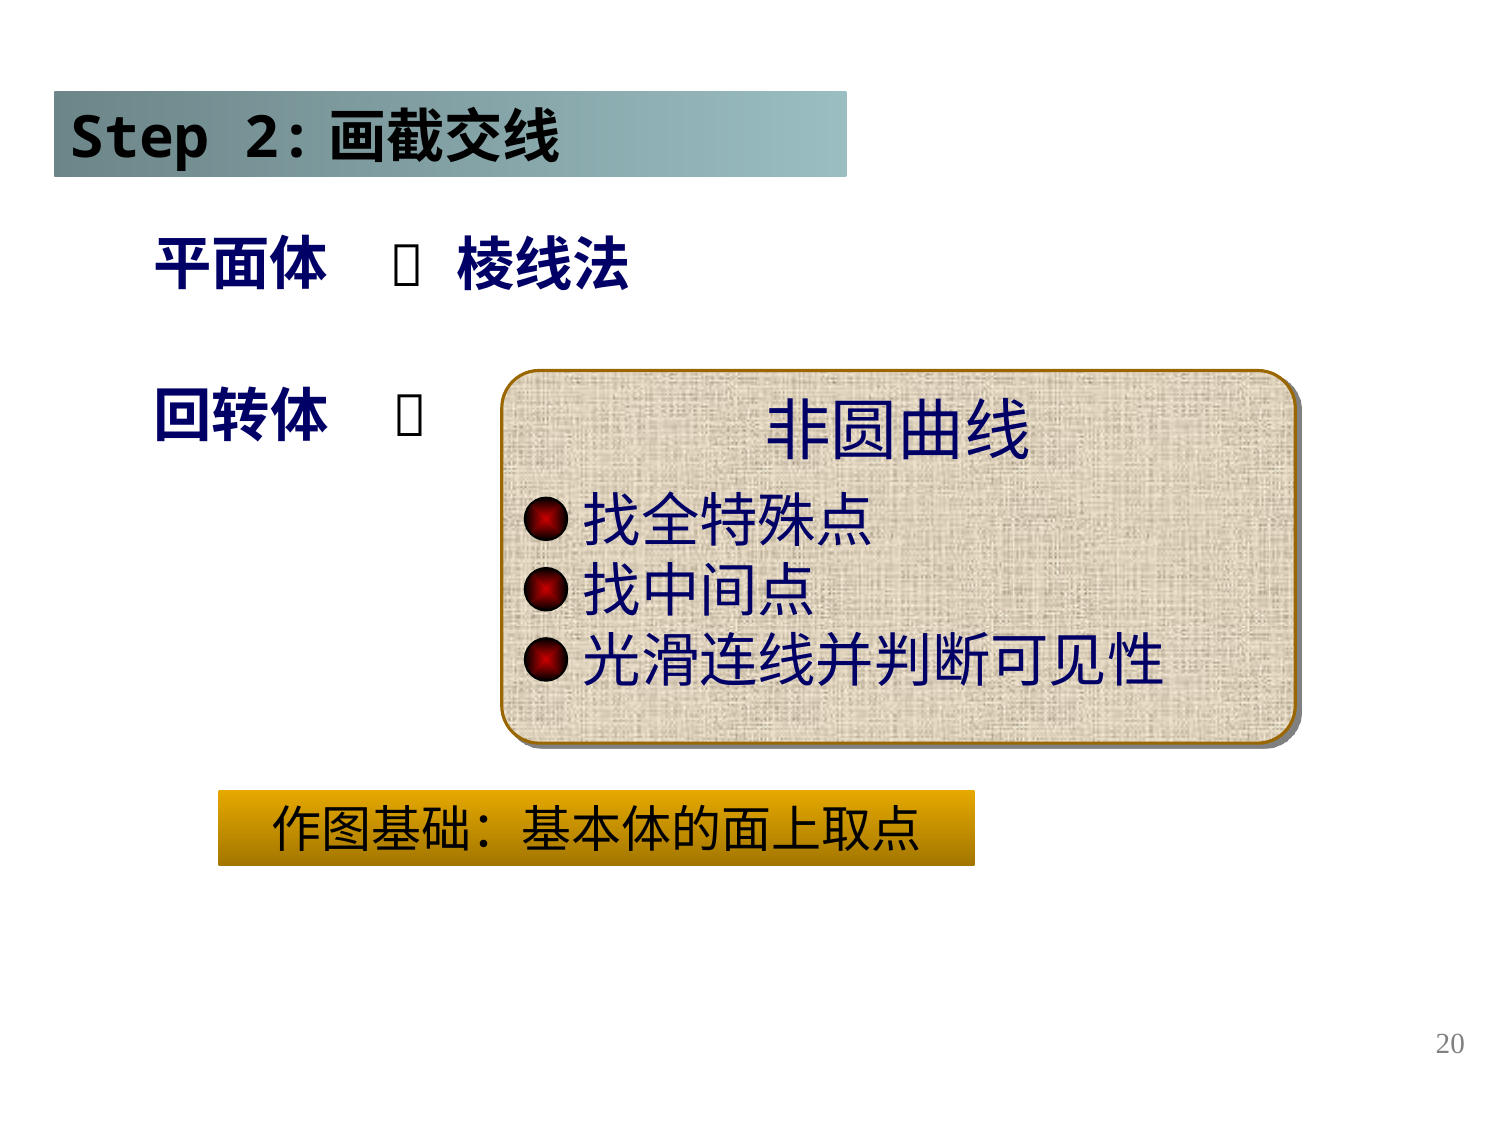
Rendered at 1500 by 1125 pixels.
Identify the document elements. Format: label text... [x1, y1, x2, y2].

text_box 平面体 [138, 218, 344, 304]
text_box [524, 497, 568, 541]
text_box [524, 638, 568, 681]
text_box [524, 567, 568, 611]
text_box 回转体 [138, 370, 344, 456]
text_box Step 2:画截交线 [54, 91, 847, 177]
text_box 作图基础：基本体的面上取点 [218, 790, 975, 866]
text_box  [377, 370, 443, 456]
text_box 找全特殊点 找中间点 光滑连线并判断可见性 [568, 475, 1275, 701]
text_box 非圆曲线 [749, 380, 1046, 475]
text_box [501, 370, 1296, 744]
text_box  [374, 220, 440, 305]
text_box 20 [1167, 1016, 1480, 1092]
text_box 棱线法 [441, 219, 646, 305]
